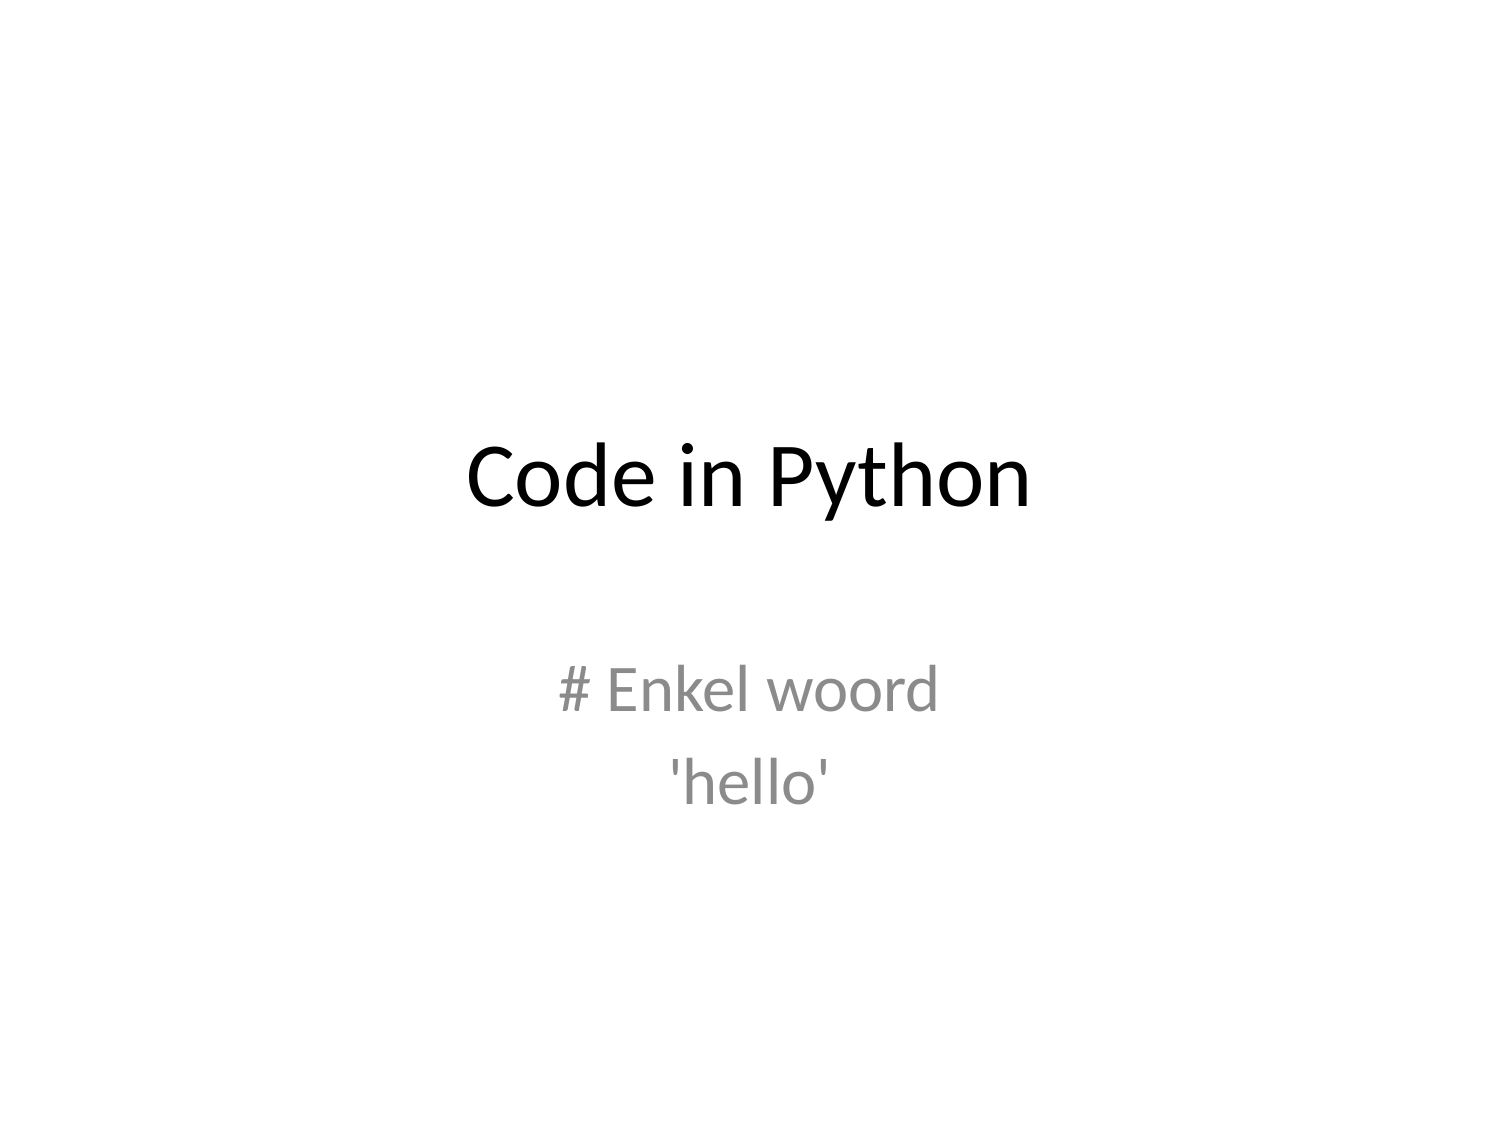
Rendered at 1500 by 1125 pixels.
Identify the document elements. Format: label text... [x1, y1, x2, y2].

subtitle # Enkel woord 'hello' [225, 637, 1275, 925]
title Code in Python [112, 349, 1388, 591]
